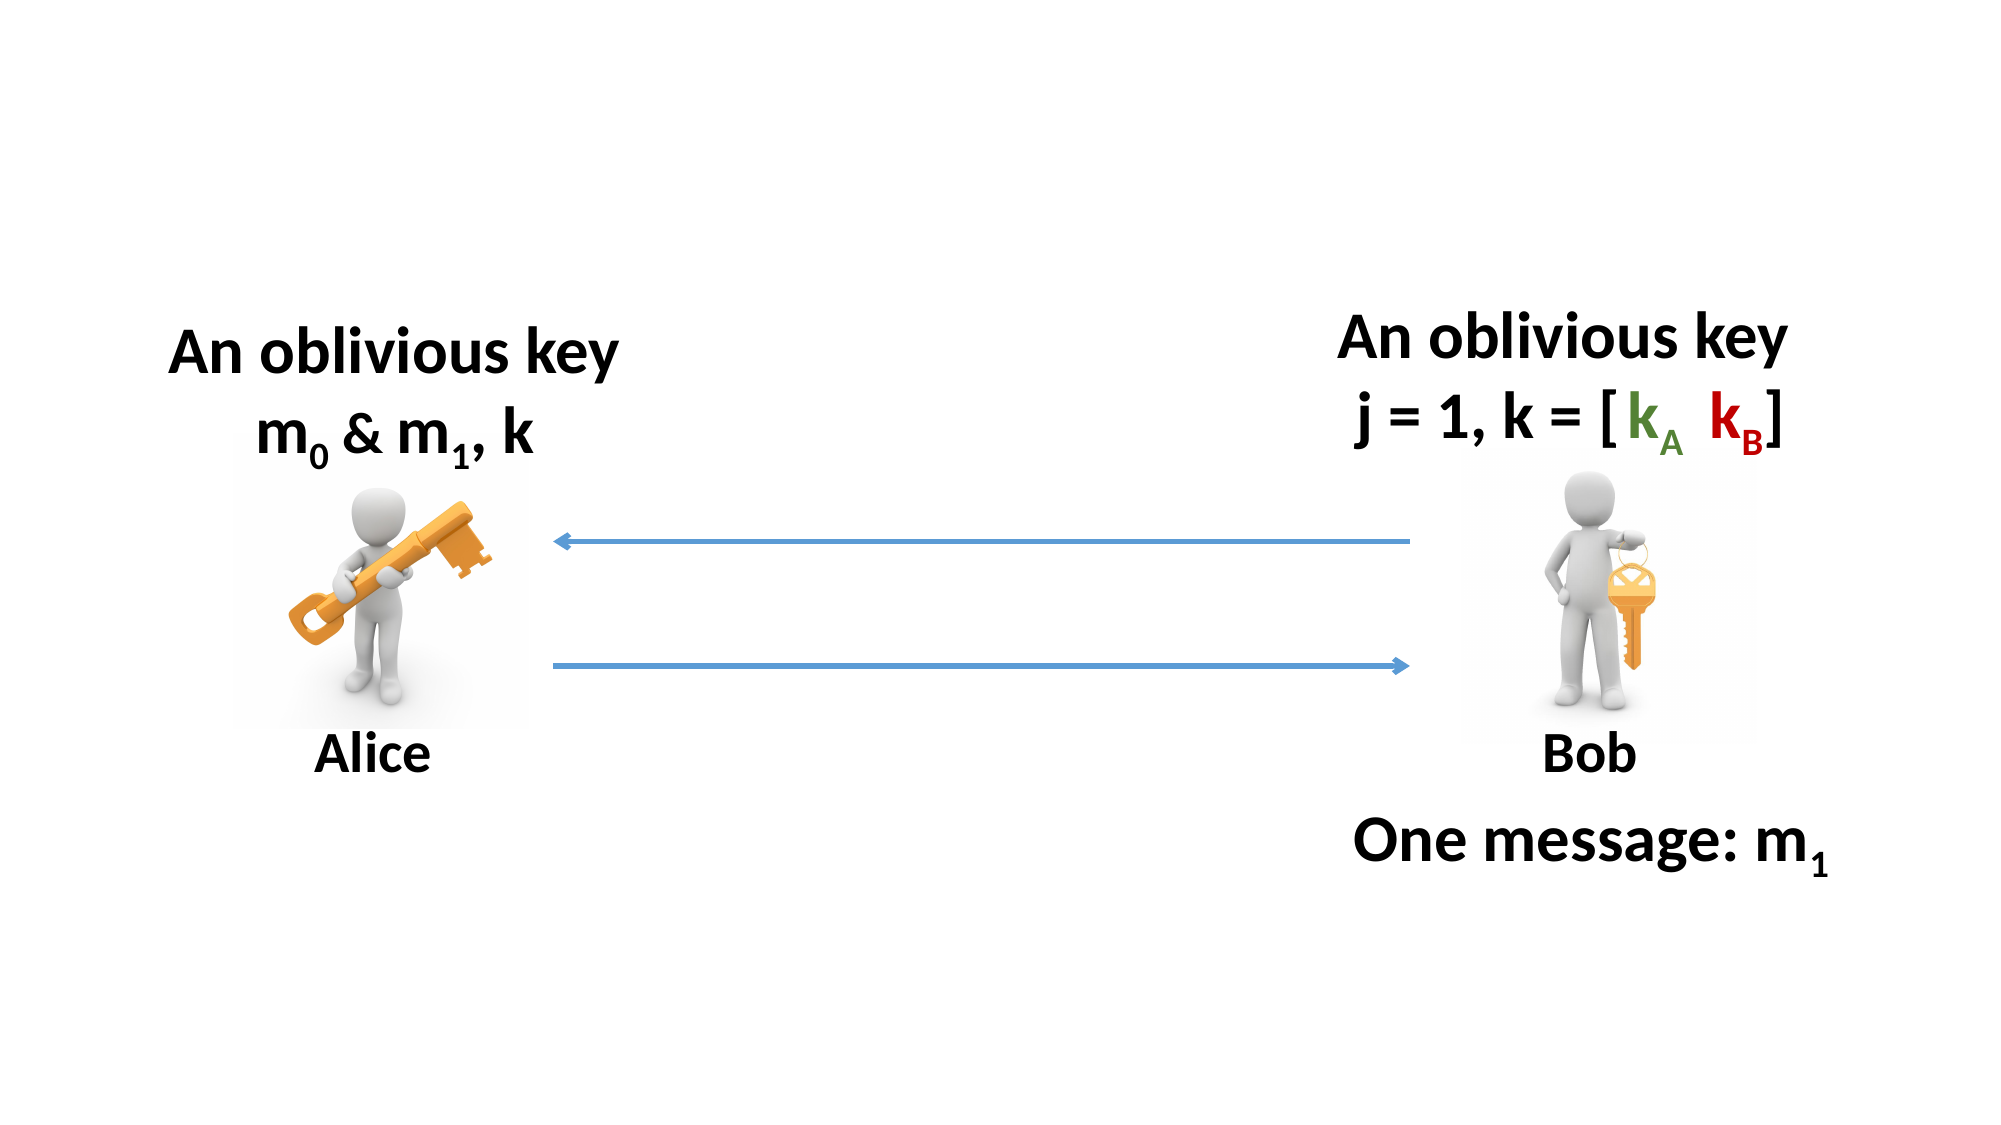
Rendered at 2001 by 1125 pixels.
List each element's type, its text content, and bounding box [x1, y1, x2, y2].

text_box An oblivious key j = 1, k = [ kA kB] [1158, 284, 1984, 522]
text_box Bob [1527, 744, 1690, 787]
text_box Alice [299, 729, 462, 792]
text_box One message: m1 [1229, 787, 1953, 944]
picture [1461, 448, 1757, 744]
picture [233, 433, 529, 729]
text_box An oblivious key m0 & m1, k [32, 299, 757, 536]
